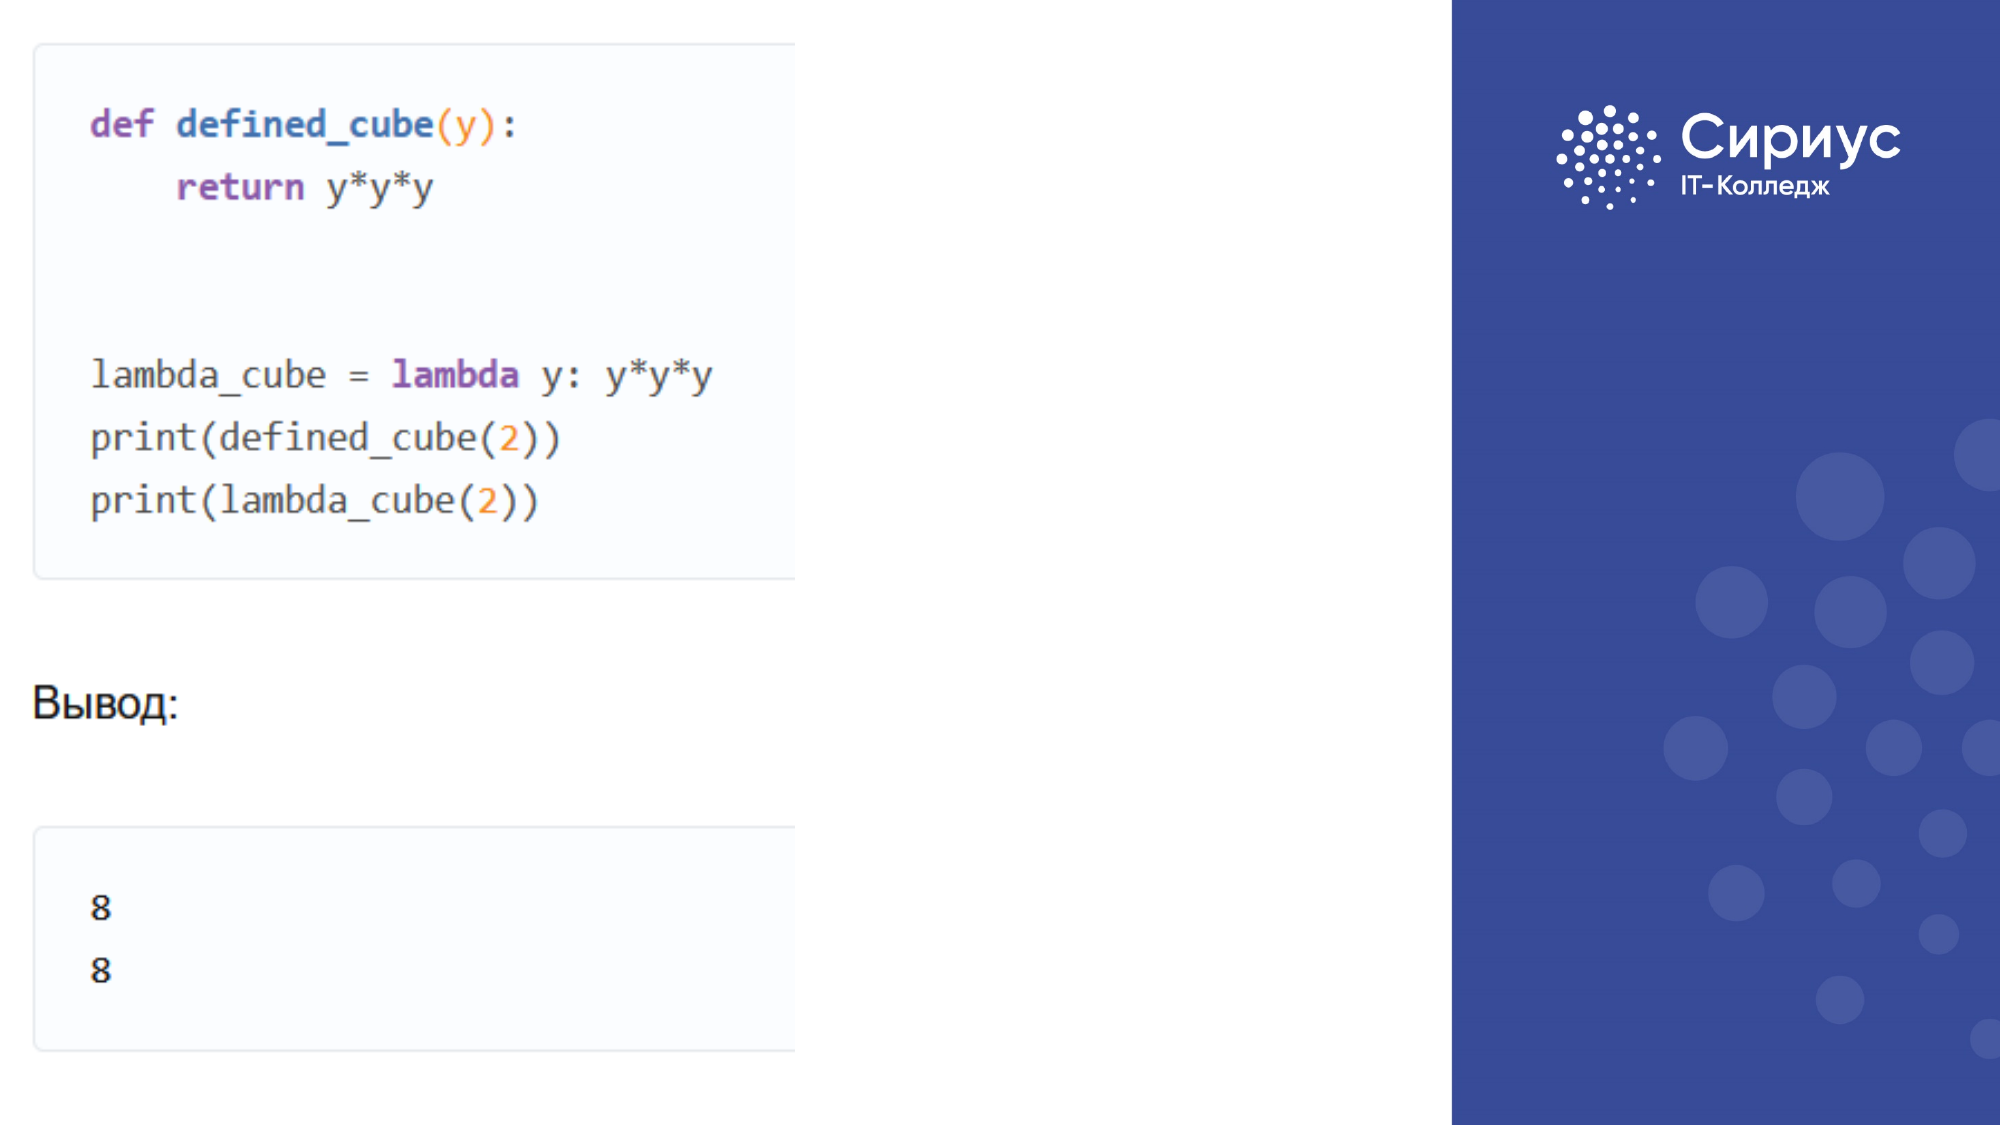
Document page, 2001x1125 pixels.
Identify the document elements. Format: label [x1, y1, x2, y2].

picture [0, 0, 795, 1086]
list [0, 0, 2000, 1125]
